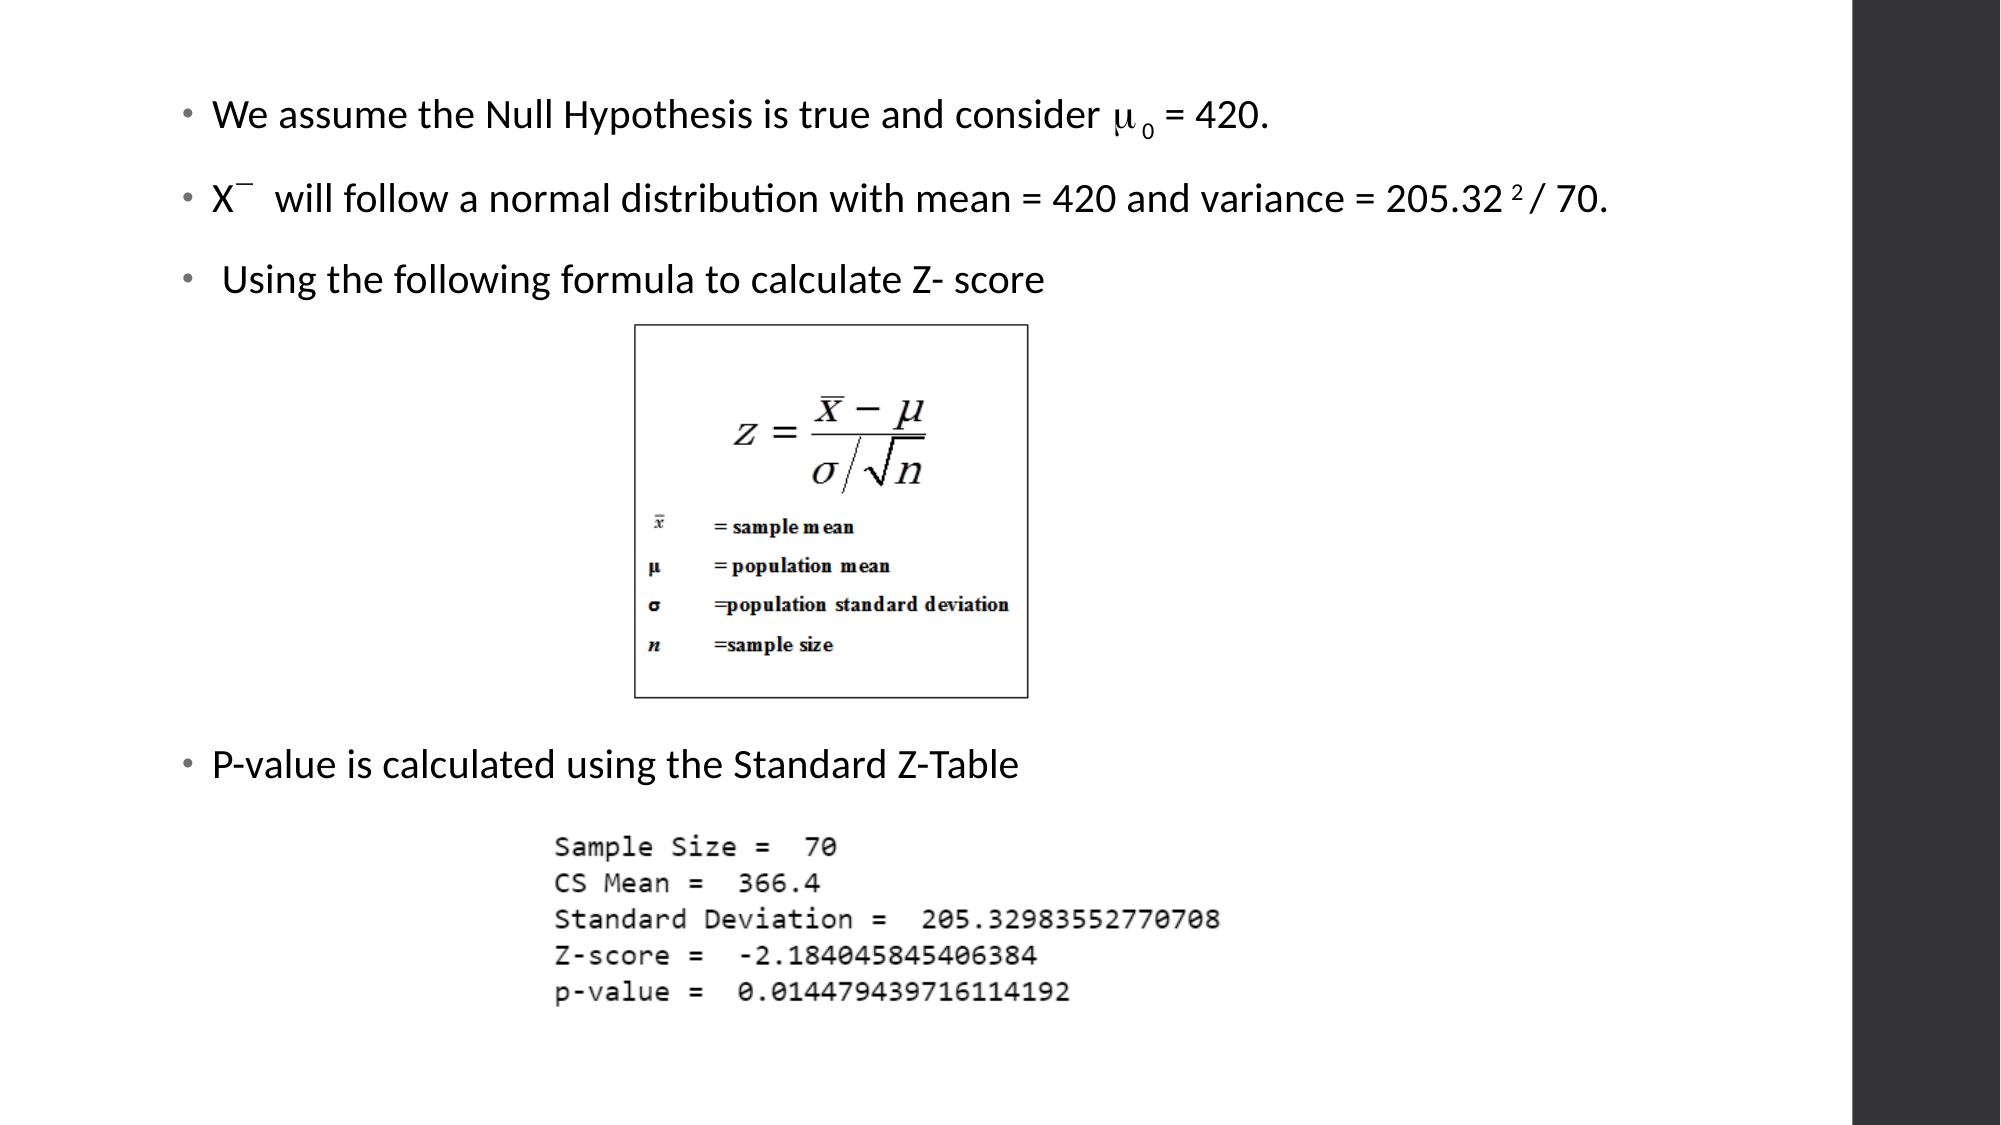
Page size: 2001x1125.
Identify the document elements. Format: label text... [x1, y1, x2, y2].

list We assume the Null Hypothesis is true and consider  0 = 420. X will follow a normal distribution with mean = 420 and variance = 205.32 2 / 70. Using the following formula to calculate Z- score P-value is calculated using the Standard Z-Table [167, 79, 1771, 1027]
picture [524, 820, 1261, 1046]
picture [632, 323, 1030, 700]
